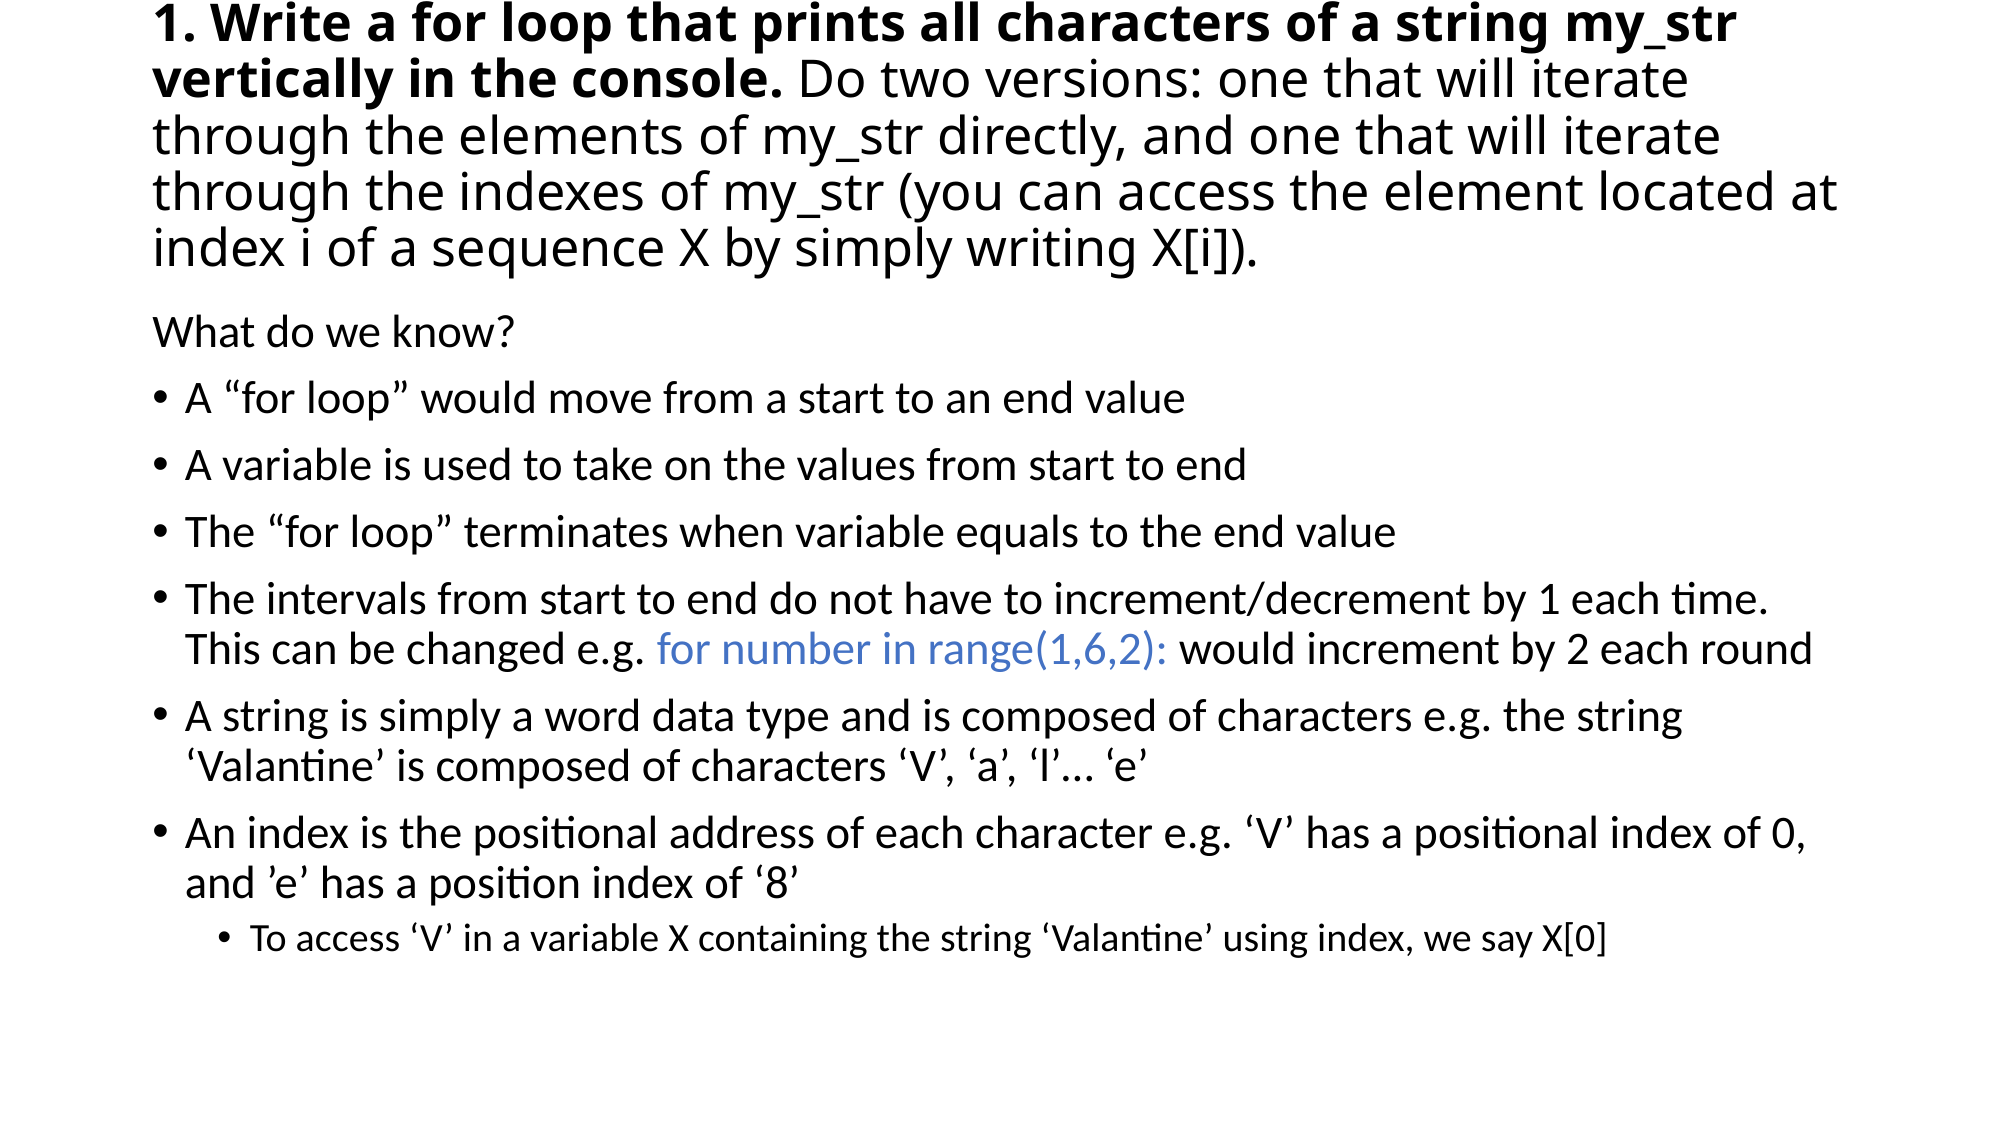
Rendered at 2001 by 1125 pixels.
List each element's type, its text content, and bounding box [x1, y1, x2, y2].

list What do we know? A “for loop” would move from a start to an end value A variable is used to take on the values from start to end The “for loop” terminates when variable equals to the end value The intervals from start to end do not have to increment/decrement by 1 each time. This can be changed e.g. for number in range(1,6,2): would increment by 2 each round A string is simply a word data type and is composed of characters e.g. the string ‘Valantine’ is composed of characters ‘V’, ‘a’, ‘l’… ‘e’ An index is the positional address of each character e.g. ‘V’ has a positional index of 0, and ’e’ has a position index of ‘8’ To access ‘V’ in a variable X containing the string ‘Valantine’ using index, we say X[0] [137, 299, 1863, 1014]
title 1. Write a for loop that prints all characters of a string my_str vertically in the console. Do two versions: one that will iterate through the elements of my_str directly, and one that will iterate through the indexes of my_str (you can access the element located at index i of a sequence X by simply writing X[i]). [137, 59, 1863, 278]
